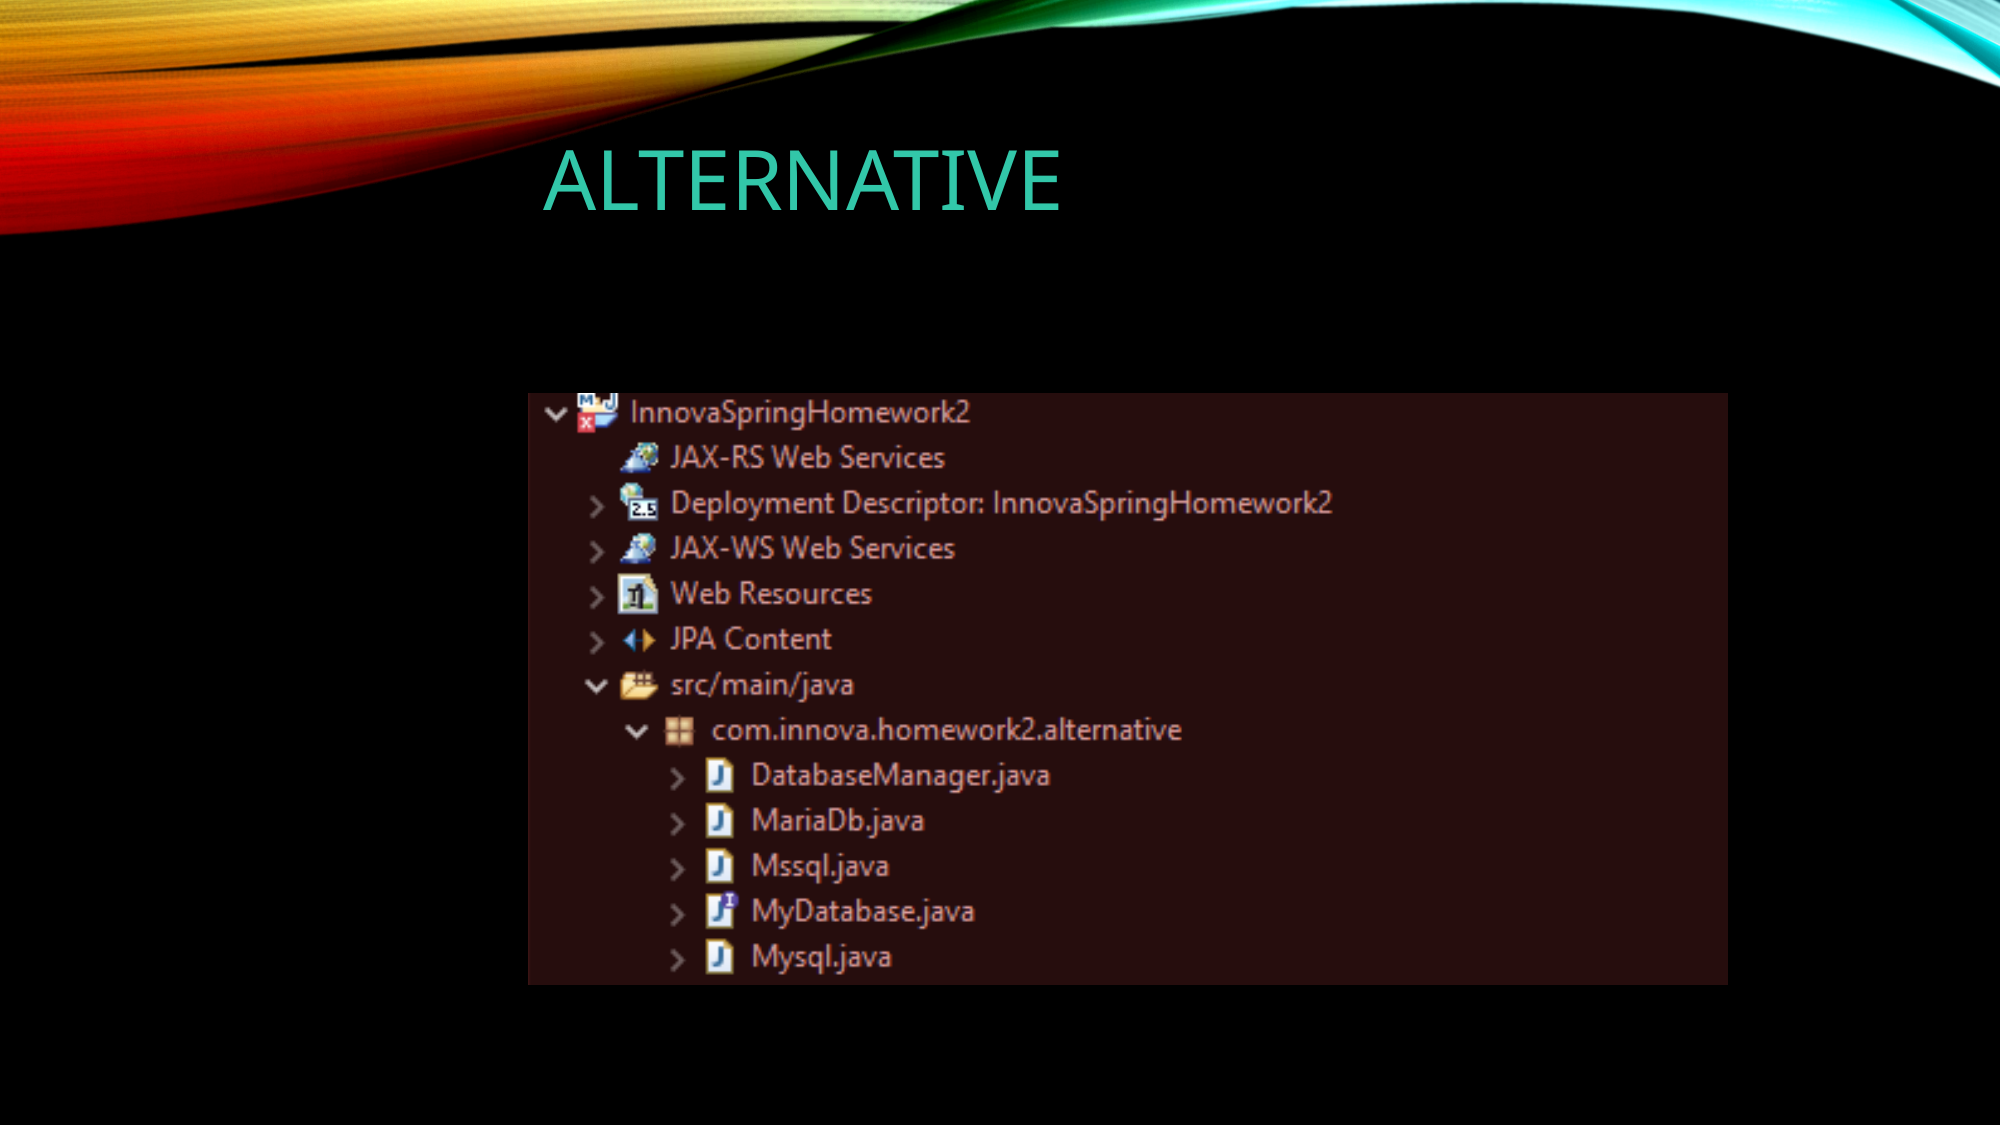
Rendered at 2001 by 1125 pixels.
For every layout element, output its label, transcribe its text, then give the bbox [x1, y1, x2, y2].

title Alternatıve [528, 77, 1941, 290]
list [528, 393, 1729, 985]
picture [0, 0, 2000, 237]
